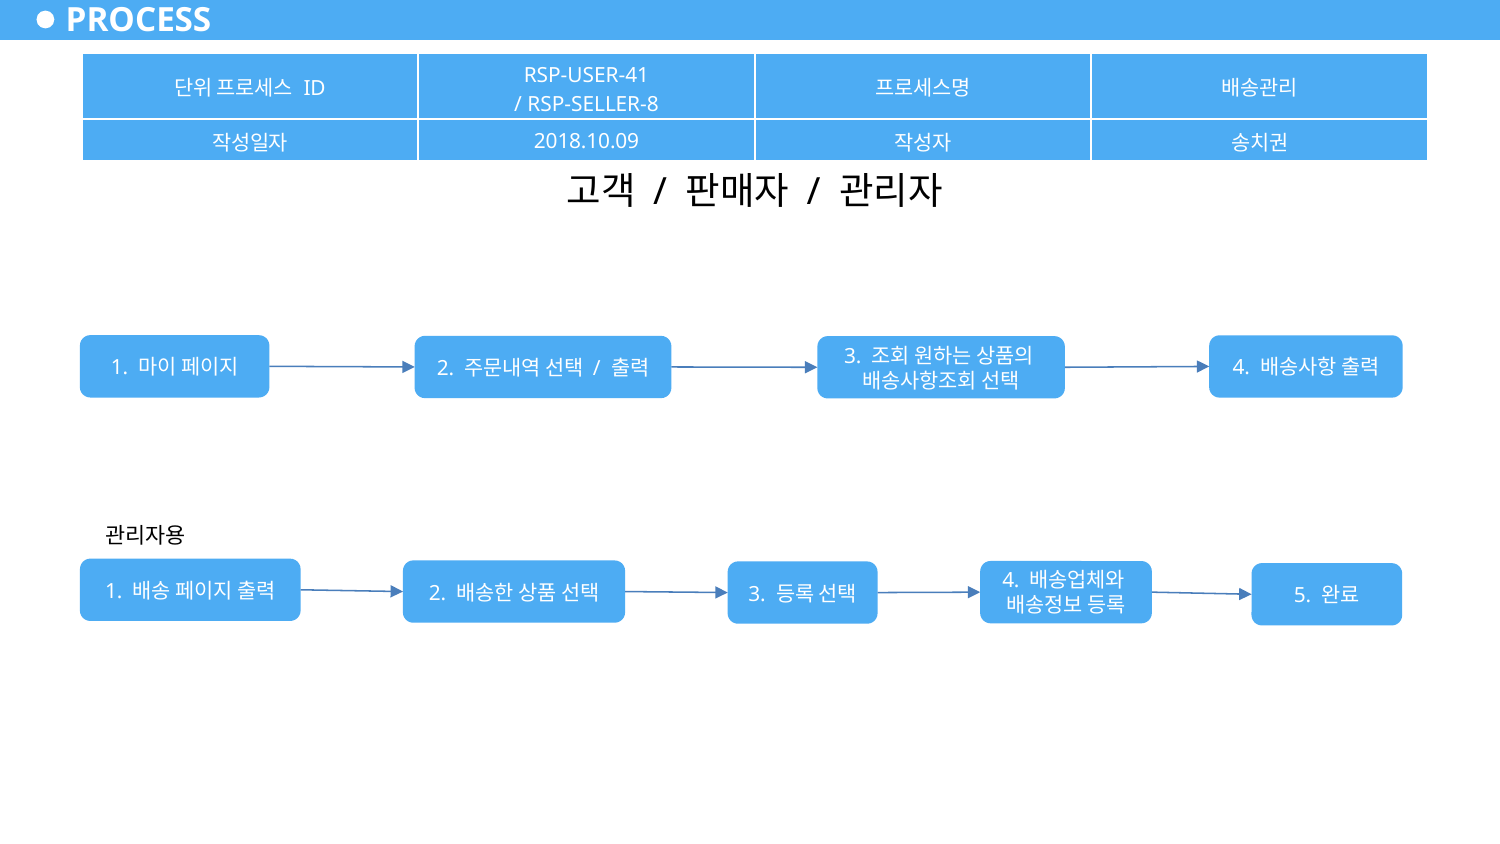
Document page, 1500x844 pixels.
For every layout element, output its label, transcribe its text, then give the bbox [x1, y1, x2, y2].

text_box 5. 완료 [1251, 563, 1403, 626]
text_box 2. 주문내역 선택 / 출력 [414, 335, 672, 399]
table_header 프로세스명 [756, 54, 1090, 118]
table_cell 작성일자 [83, 120, 417, 160]
text_box 3. 등록 선택 [727, 561, 878, 624]
table_cell 2018.10.09 [419, 120, 754, 160]
table_header 단위 프로세스 ID [83, 54, 417, 118]
text_box 1. 배송 페이지 출력 [79, 558, 301, 621]
title PROCESS [52, 0, 236, 43]
text_box 관리자용 [82, 514, 210, 556]
table_header 배송관리 [1092, 54, 1427, 118]
text_box 고객 / 판매자 / 관리자 [486, 162, 1023, 221]
text_box 2. 배송한 상품 선택 [402, 560, 626, 623]
table_header RSP-USER-41 / RSP-SELLER-8 [419, 54, 754, 118]
text_box 4. 배송업체와 배송정보 등록 [980, 560, 1152, 624]
text_box 4. 배송사항 출력 [1209, 335, 1403, 398]
text_box 1. 마이 페이지 [79, 335, 270, 398]
table_cell 작성자 [756, 120, 1090, 160]
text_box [1151, 591, 1252, 595]
text_box 3. 조회 원하는 상품의 배송사항조회 선택 [817, 336, 1065, 399]
table_cell 송치권 [1092, 120, 1427, 160]
